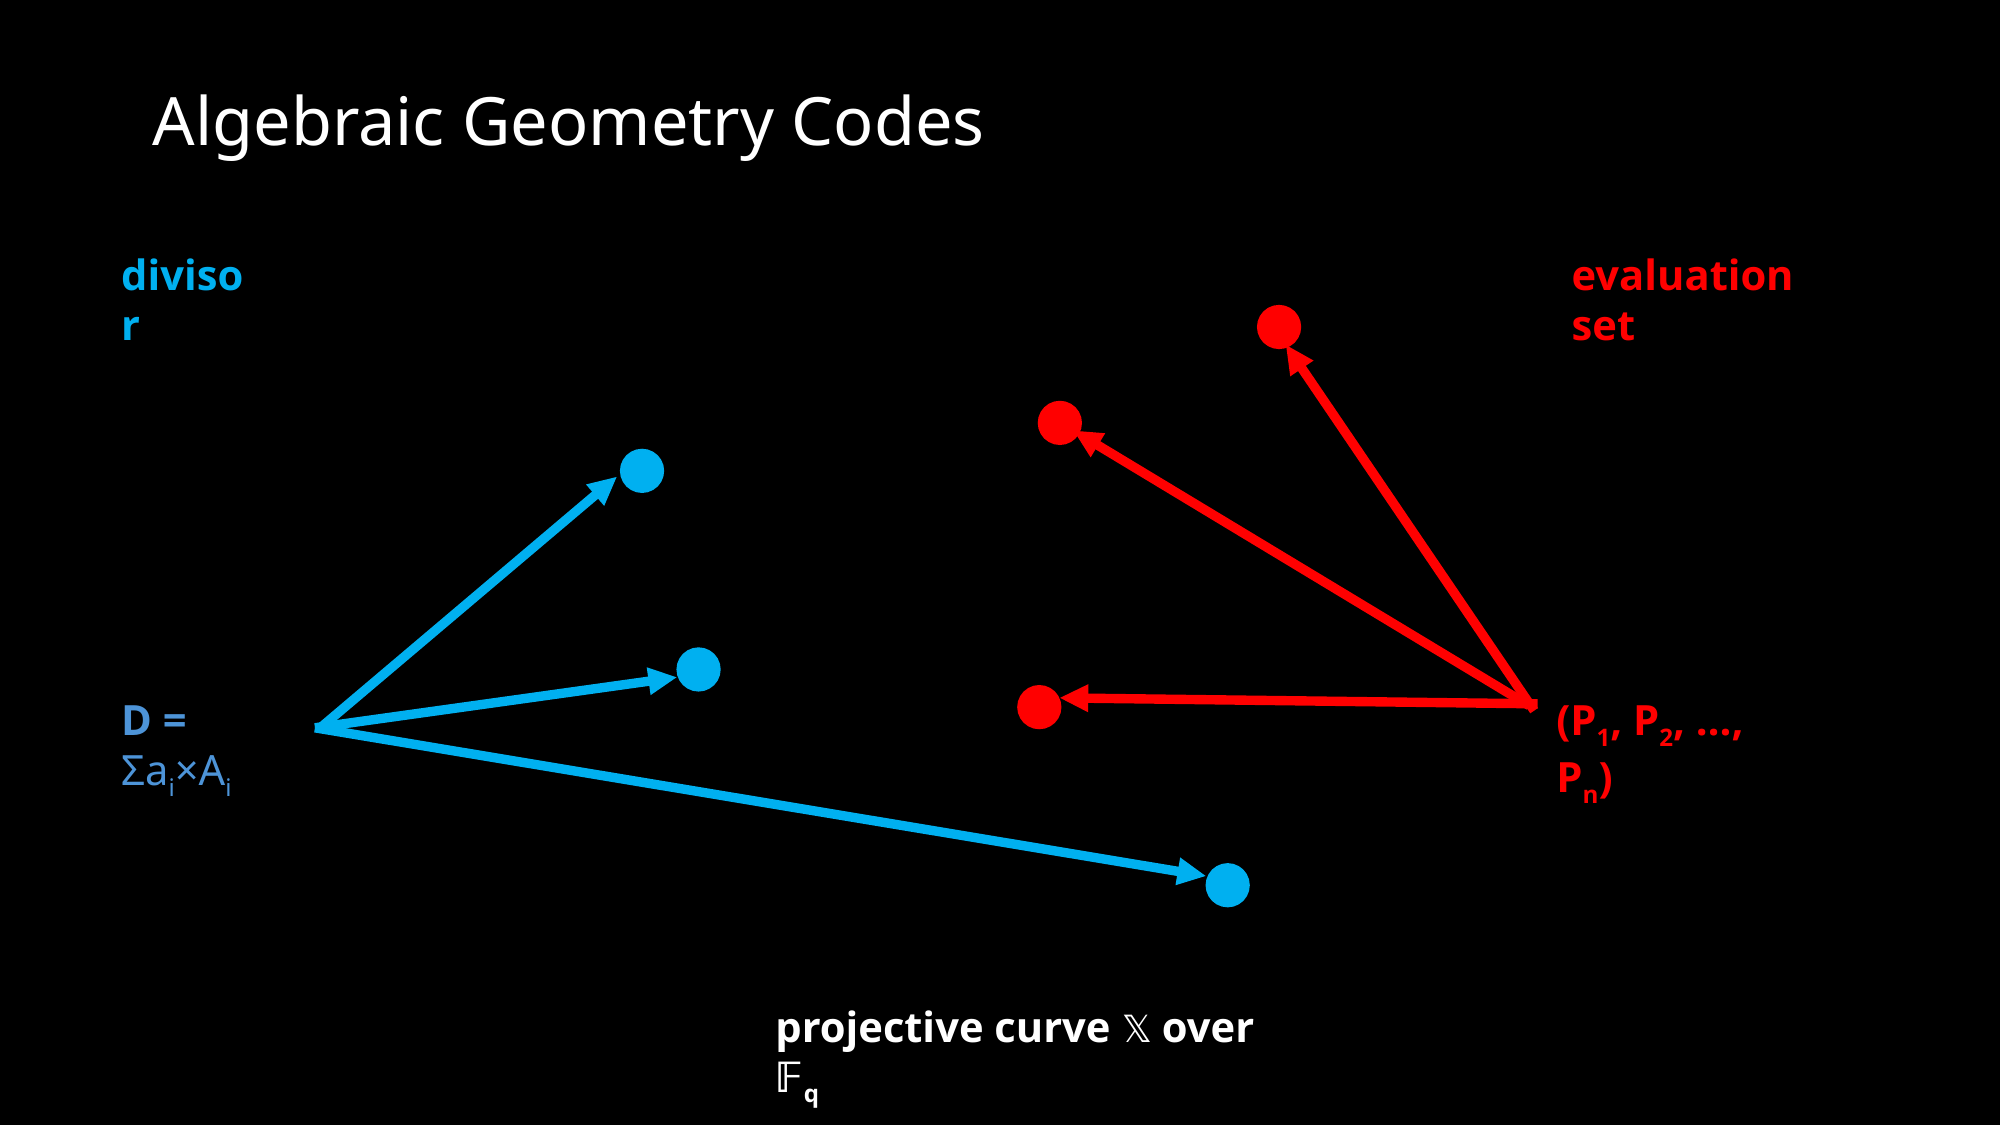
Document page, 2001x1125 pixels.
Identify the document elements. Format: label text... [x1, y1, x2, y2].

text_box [1073, 430, 1530, 697]
text_box [1037, 400, 1082, 446]
text_box D = Σai×Ai [106, 686, 314, 809]
text_box [1017, 684, 1062, 727]
text_box [676, 647, 721, 692]
text_box projective curve 𝕏 over 𝔽q [760, 993, 1280, 1115]
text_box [317, 476, 618, 730]
title Algebraic Geometry Codes [137, 59, 1863, 188]
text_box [1285, 344, 1535, 697]
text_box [314, 727, 1207, 877]
text_box (P1, P2, …, Pn) [1541, 686, 1825, 816]
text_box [1059, 697, 1539, 705]
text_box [1285, 705, 1535, 712]
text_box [618, 676, 677, 729]
text_box evaluation set [1556, 241, 1864, 357]
text_box [1205, 863, 1250, 908]
text_box [1256, 304, 1302, 350]
text_box divisor [106, 241, 272, 357]
text_box [619, 448, 665, 493]
